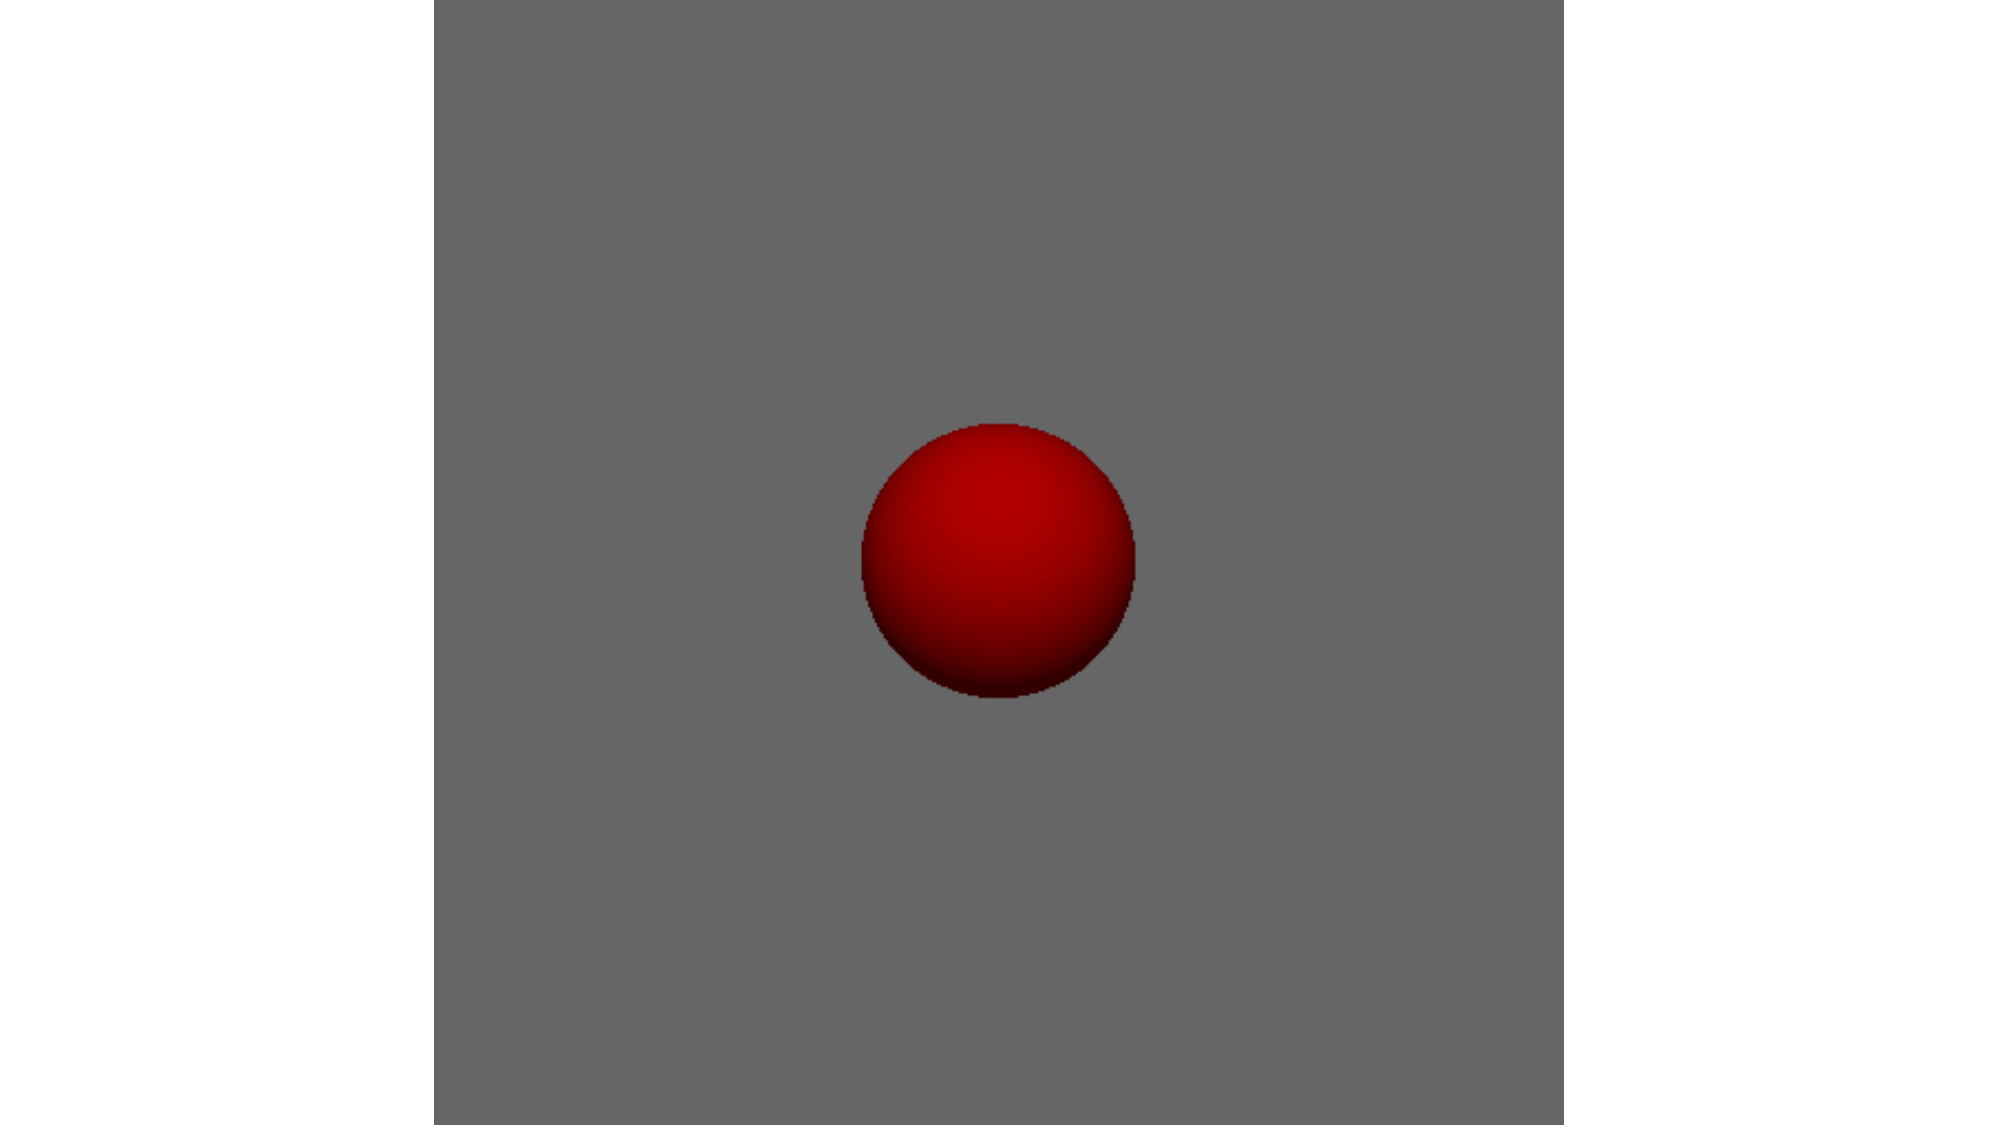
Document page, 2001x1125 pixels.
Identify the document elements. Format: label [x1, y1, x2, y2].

picture [434, 0, 1564, 1125]
